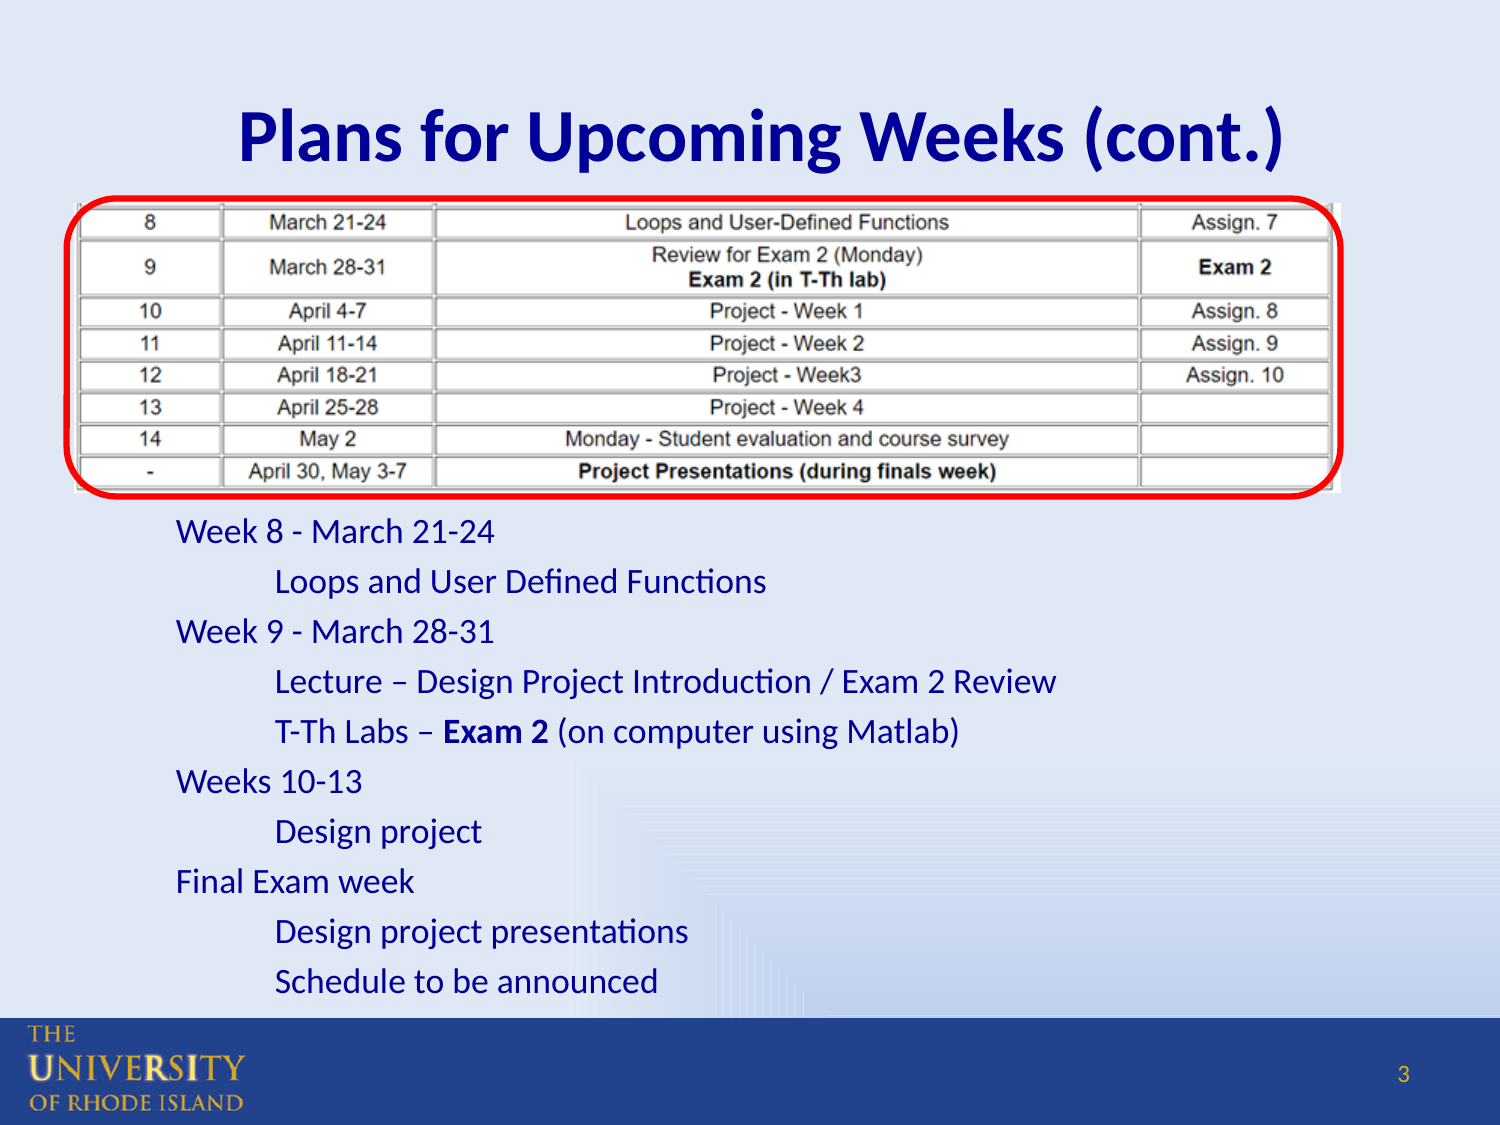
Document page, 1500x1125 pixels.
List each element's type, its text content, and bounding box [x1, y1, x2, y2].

picture [74, 203, 1341, 494]
list Week 8 - March 21-24 Loops and User Defined Functions Week 9 - March 28-31 Lecture – Design Project Introduction / Exam 2 Review T-Th Labs – Exam 2 (on computer using Matlab) Weeks 10-13 Design project Final Exam week Design project presentations Schedule to be announced [160, 500, 1341, 1009]
text_box [92, 196, 1315, 202]
picture [0, 1018, 1500, 1125]
text_box [64, 227, 69, 468]
title Plans for Upcoming Weeks (cont.) [87, 37, 1438, 225]
